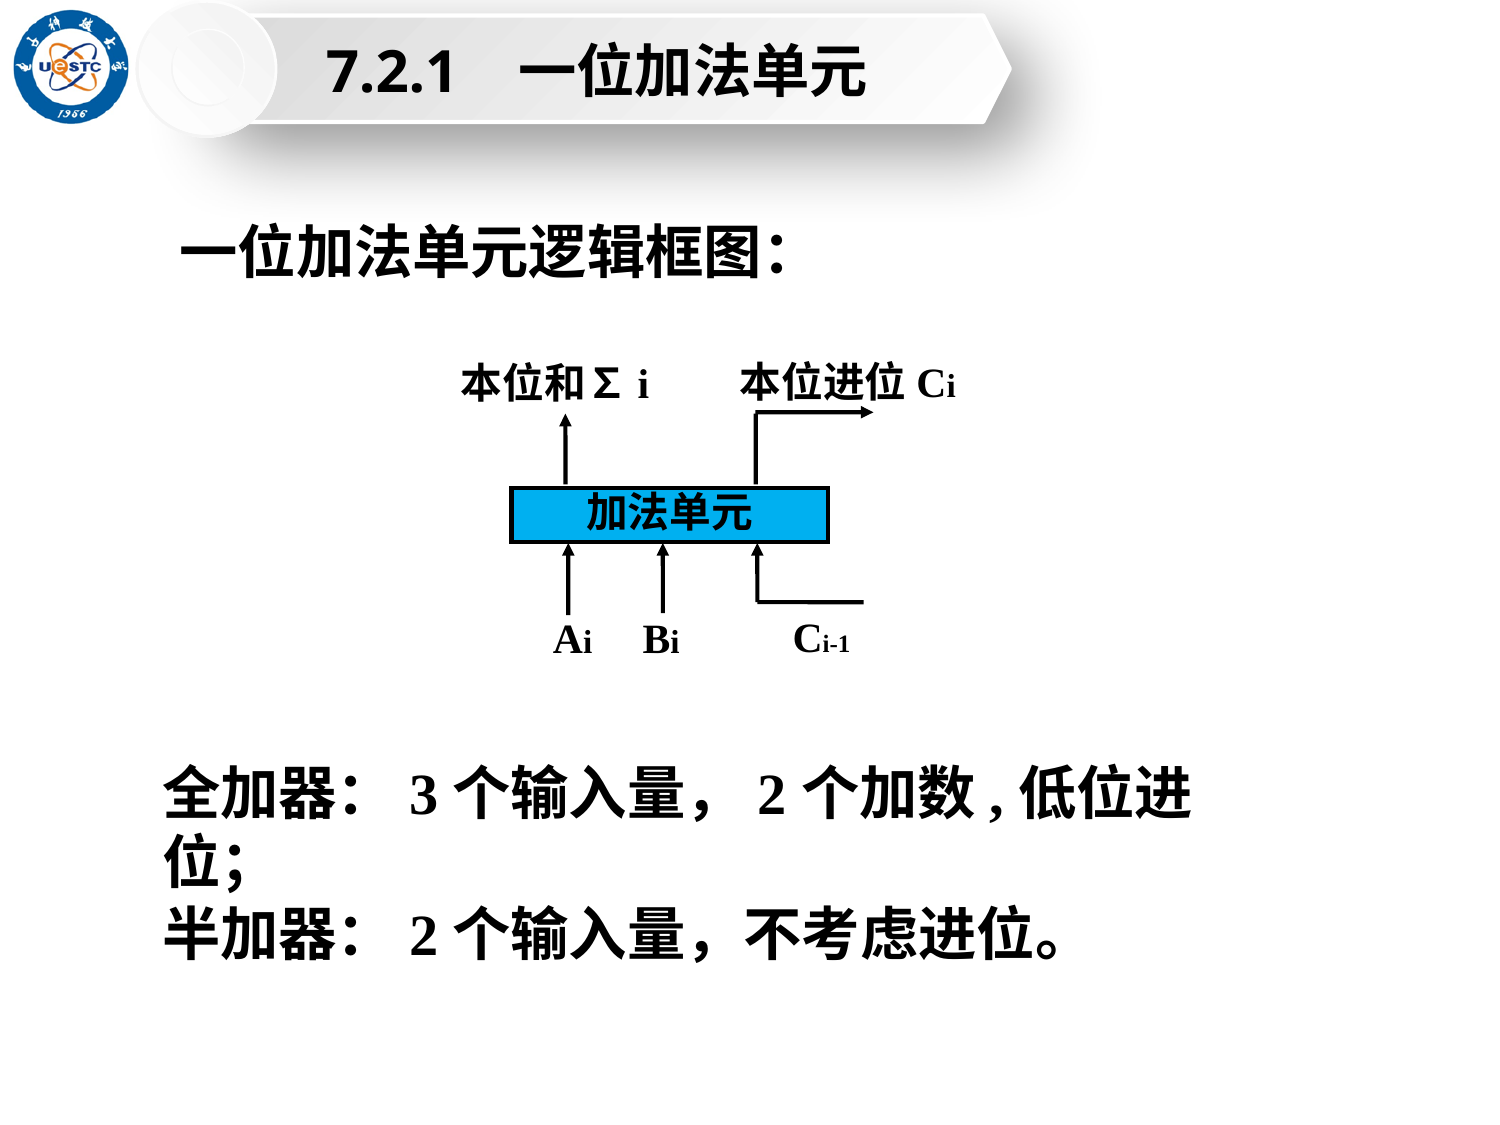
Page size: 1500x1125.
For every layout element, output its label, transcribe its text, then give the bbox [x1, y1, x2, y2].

text_box 半加器：2个输入量，不考虑进位。 [147, 889, 1197, 975]
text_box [430, 361, 987, 670]
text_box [135, 0, 1011, 138]
text_box 全加器：3个输入量，2个加数,低位进位； [147, 748, 1226, 904]
text_box 一位加法单元逻辑框图： [164, 207, 1015, 293]
picture [6, 8, 135, 126]
